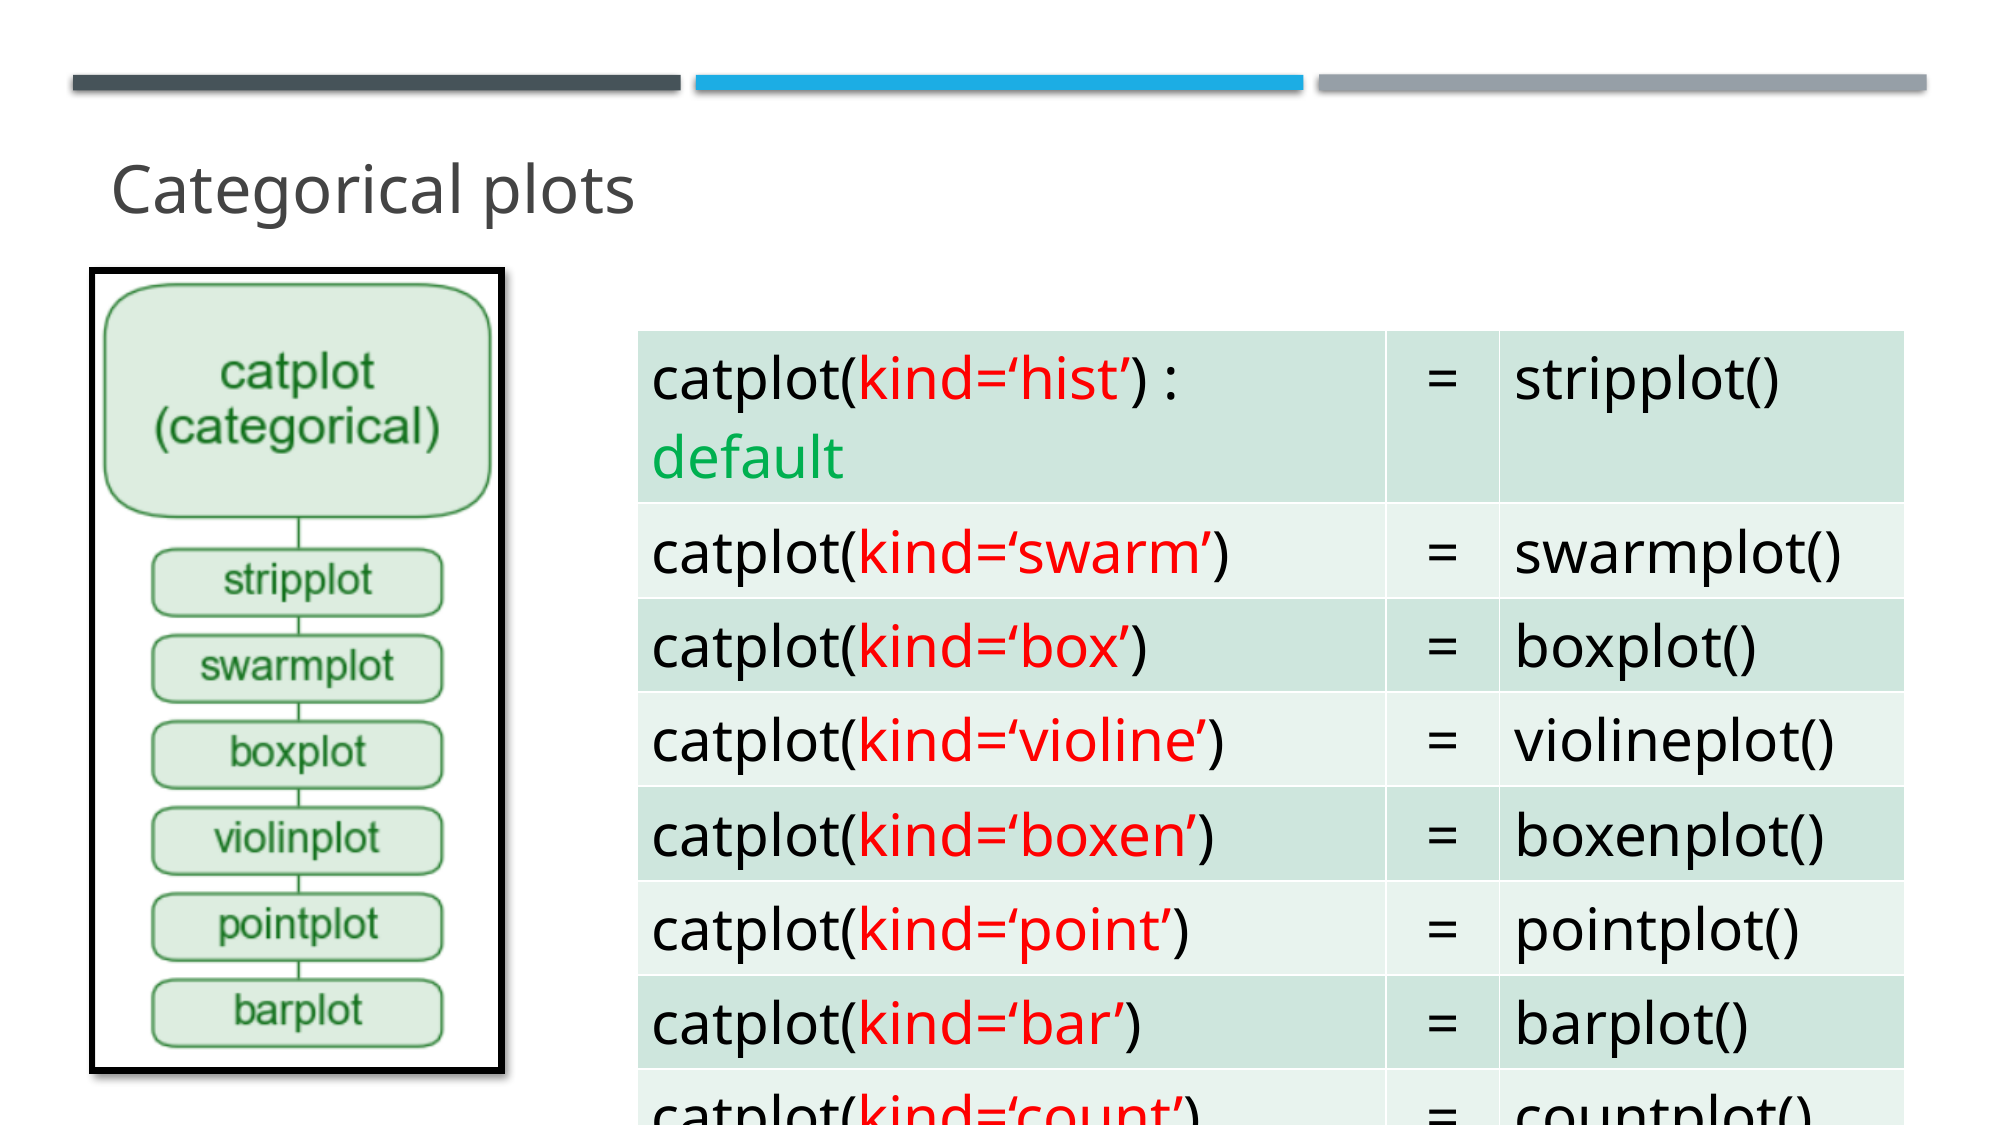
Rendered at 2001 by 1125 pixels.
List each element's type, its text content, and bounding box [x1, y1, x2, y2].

table_header stripplot() [1500, 331, 1904, 502]
table_cell catplot(kind=‘box’) [638, 599, 1385, 691]
table_header catplot(kind=‘hist’) : default [638, 331, 1385, 502]
table_cell countplot() [1500, 1070, 1904, 1125]
table_cell catplot(kind=‘boxen’) [638, 787, 1385, 880]
table_cell = [1387, 599, 1499, 691]
table_cell boxenplot() [1500, 787, 1904, 880]
table_cell catplot(kind=‘violine’) [638, 693, 1385, 785]
table_cell = [1387, 787, 1499, 880]
table_cell = [1387, 504, 1499, 597]
table_cell catplot(kind=‘count’) [638, 1070, 1385, 1125]
table_cell catplot(kind=‘swarm’) [638, 504, 1385, 597]
table_cell swarmplot() [1500, 504, 1904, 597]
title Categorical plots [95, 115, 1905, 235]
table_cell violineplot() [1500, 693, 1904, 785]
table_cell boxplot() [1500, 599, 1904, 691]
picture [94, 273, 499, 1068]
table_cell = [1387, 882, 1499, 974]
table_cell pointplot() [1500, 882, 1904, 974]
table_header = [1387, 331, 1499, 502]
table_cell = [1387, 693, 1499, 785]
table_cell = [1387, 976, 1499, 1068]
table_cell catplot(kind=‘point’) [638, 882, 1385, 974]
table_cell barplot() [1500, 976, 1904, 1068]
table_cell = [1387, 1070, 1499, 1125]
table_cell catplot(kind=‘bar’) [638, 976, 1385, 1068]
